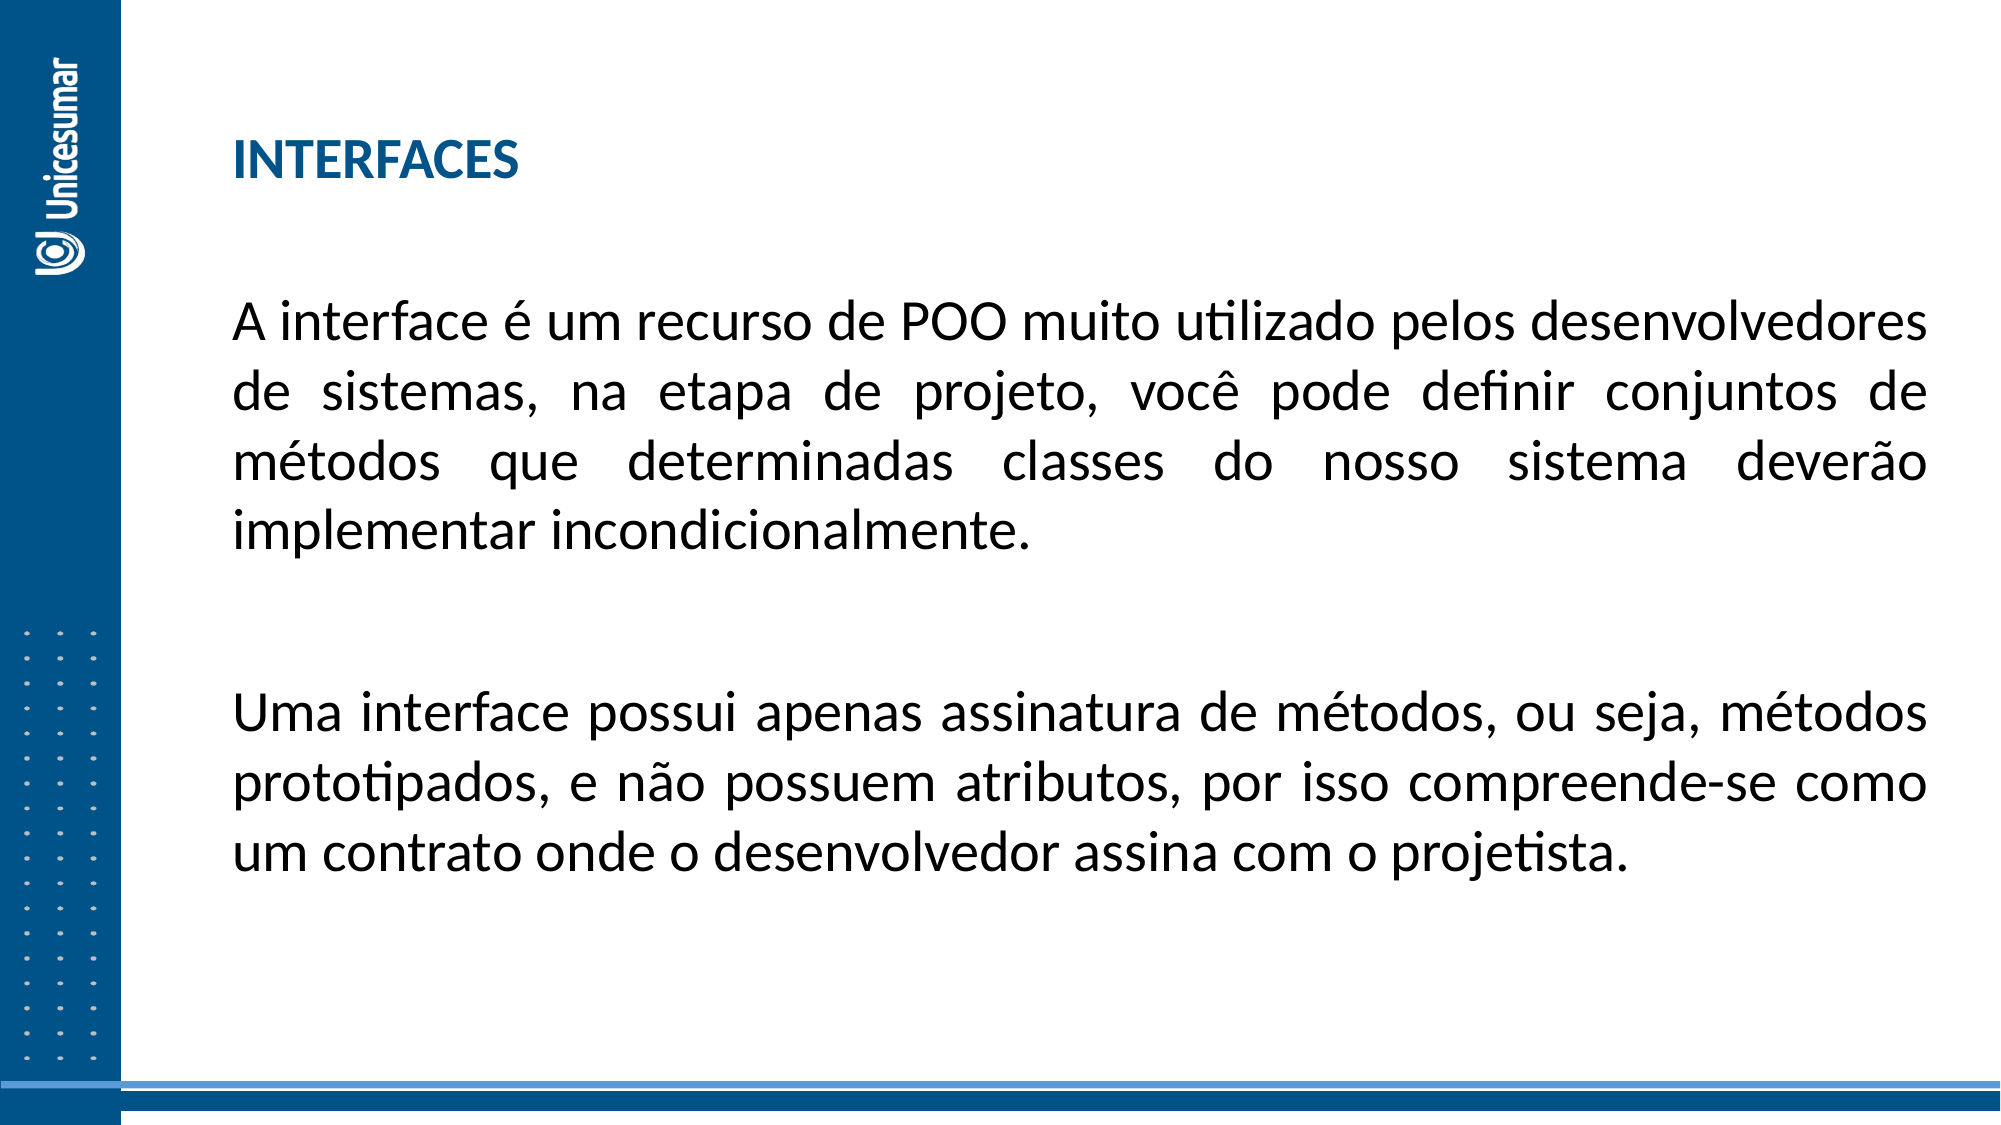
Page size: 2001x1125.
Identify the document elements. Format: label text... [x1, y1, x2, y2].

list INTERFACES [217, 81, 1945, 237]
picture [36, 58, 85, 275]
list A interface é um recurso de POO muito utilizado pelos desenvolvedores de sistemas, na etapa de projeto, você pode definir conjuntos de métodos que determinadas classes do nosso sistema deverão implementar incondicionalmente. Uma interface possui apenas assinatura de métodos, ou seja, métodos prototipados, e não possuem atributos, por isso compreende-se como um contrato onde o desenvolvedor assina com o projetista. [217, 274, 1945, 969]
picture [24, 631, 111, 1060]
